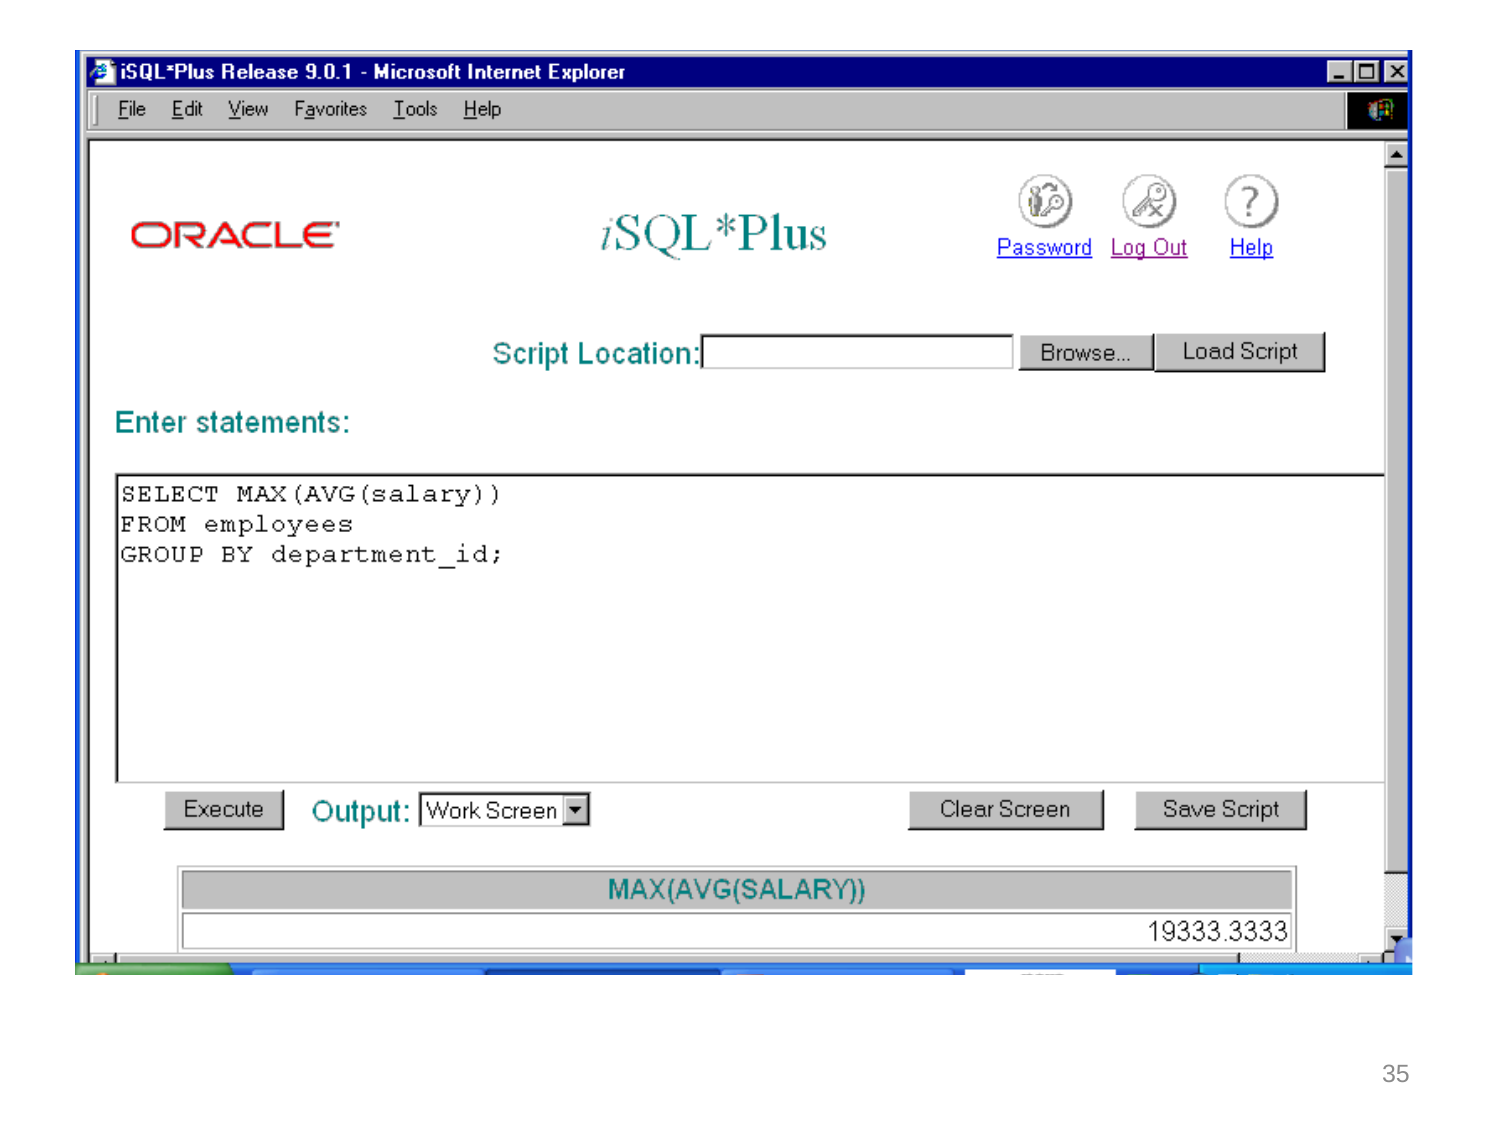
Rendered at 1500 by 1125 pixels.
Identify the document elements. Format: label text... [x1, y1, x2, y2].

slide_number 35 [1074, 1042, 1425, 1103]
picture [74, 49, 1413, 976]
